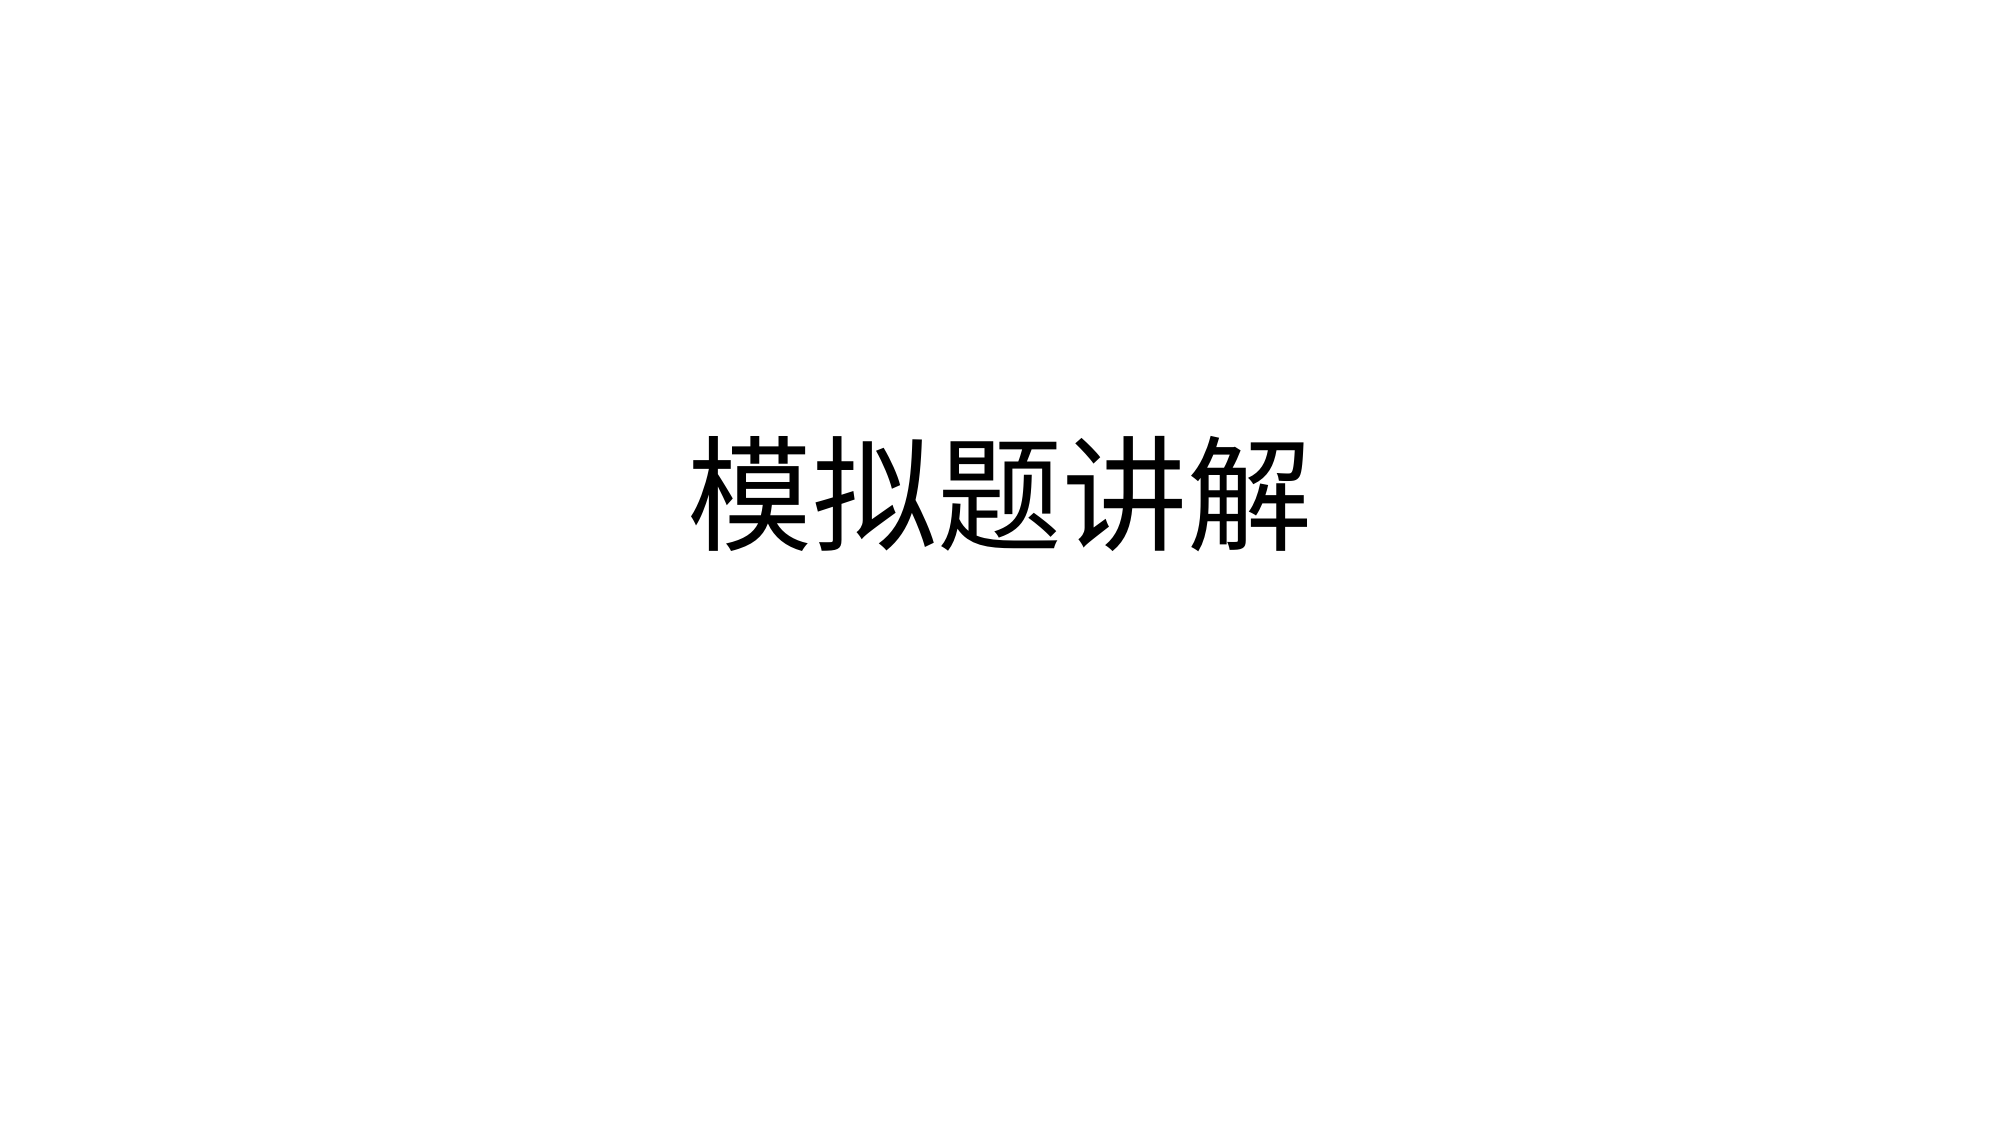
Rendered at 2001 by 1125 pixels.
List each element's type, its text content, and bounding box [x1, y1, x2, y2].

title 模拟题讲解 [249, 184, 1750, 576]
